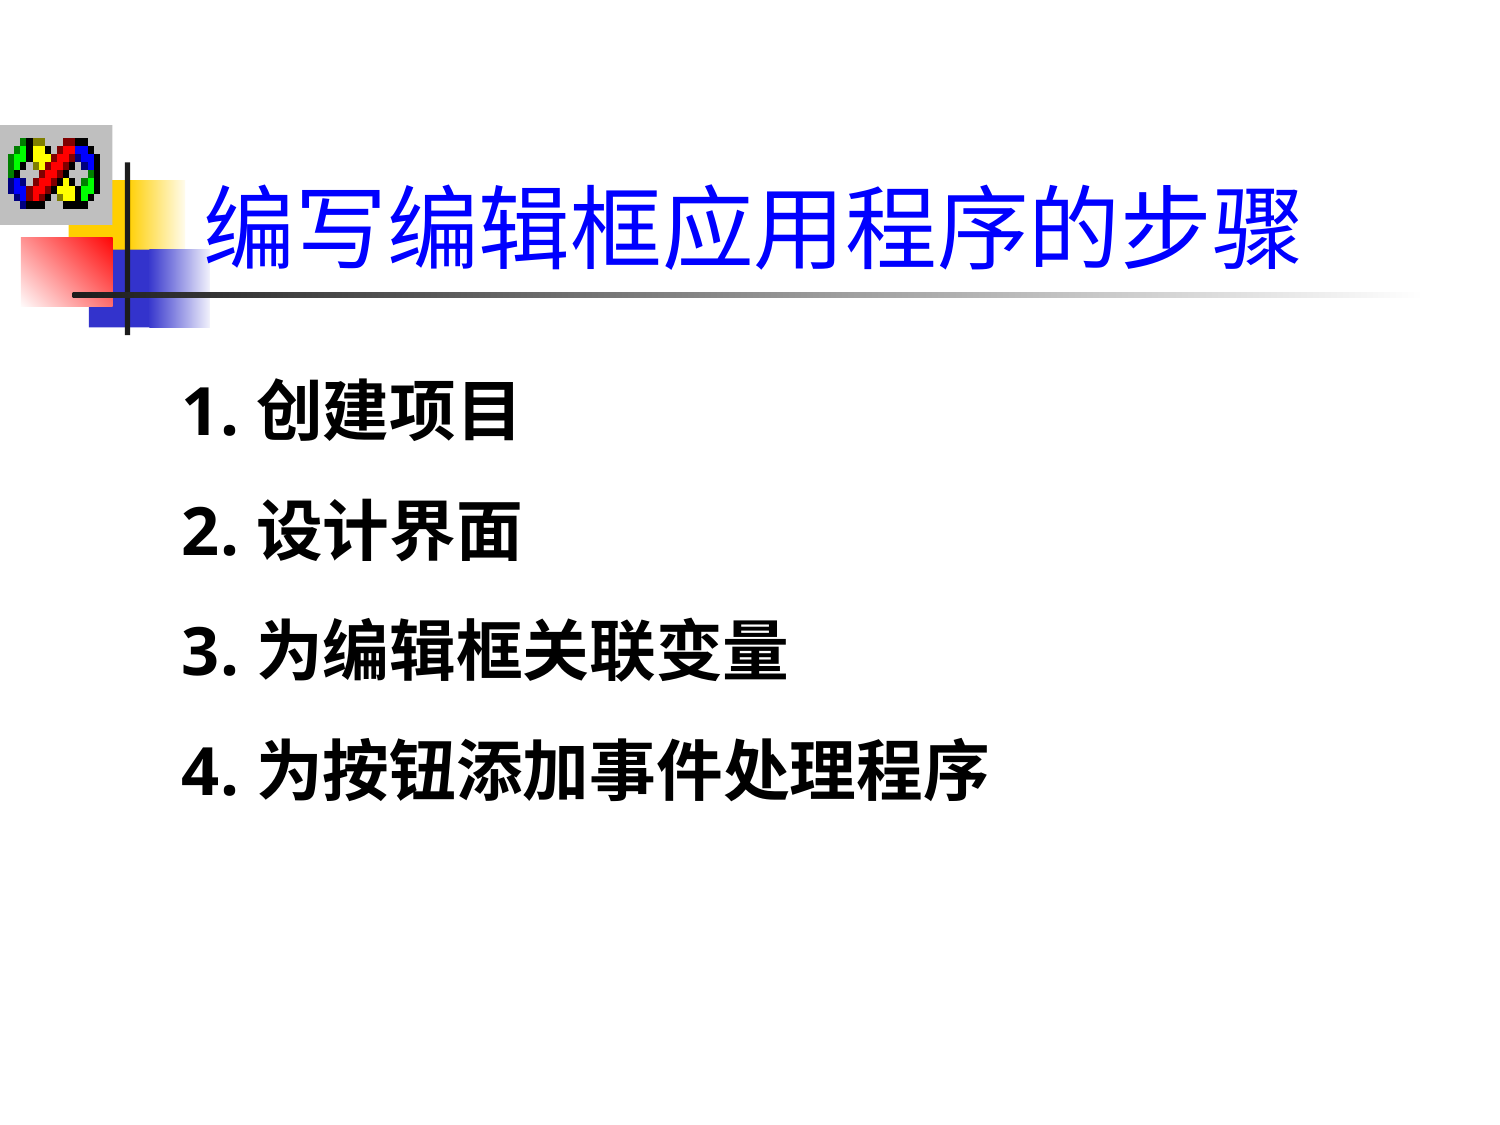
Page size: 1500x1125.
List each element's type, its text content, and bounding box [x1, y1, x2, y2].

title 编写编辑框应用程序的步骤 [188, 85, 1468, 289]
picture [0, 125, 113, 225]
text_box 创建项目 设计界面 为编辑框关联变量 为按钮添加事件处理程序 [166, 321, 1006, 816]
